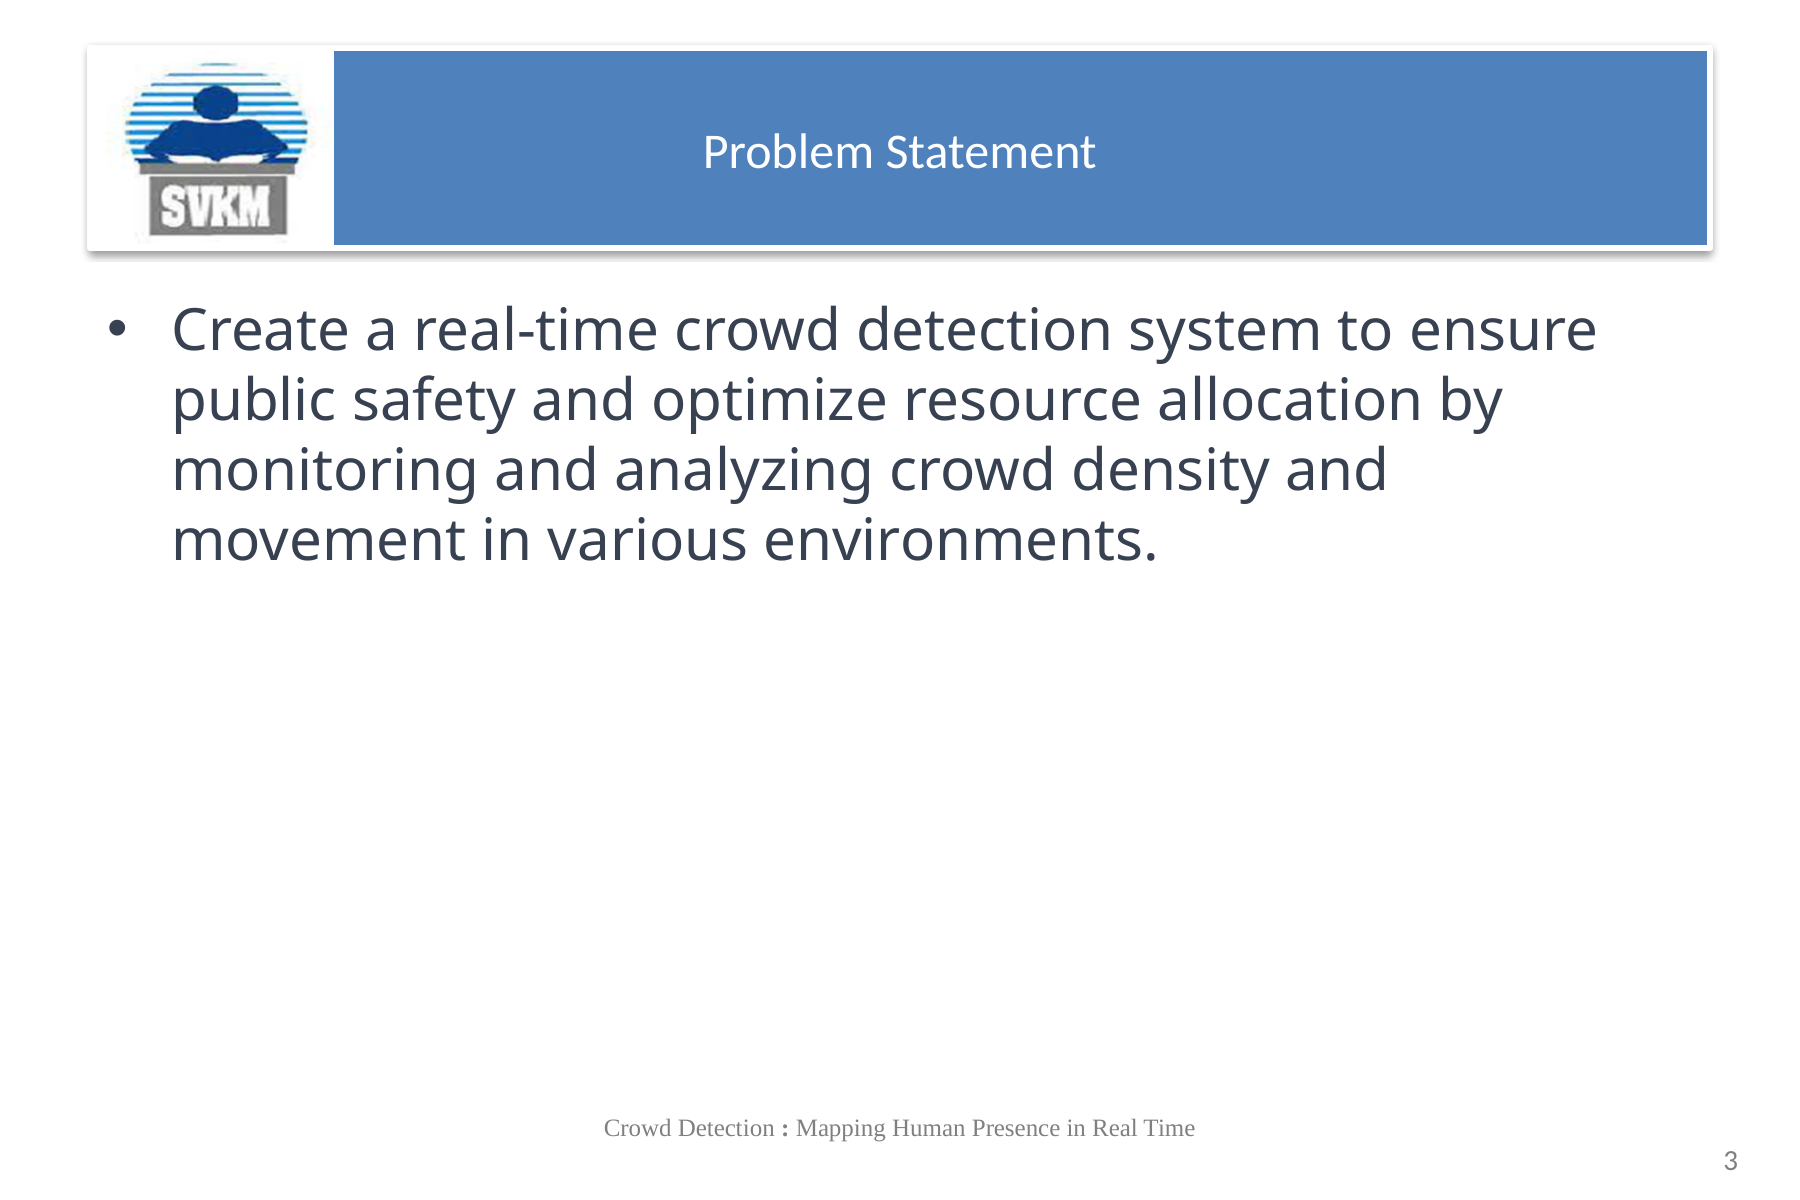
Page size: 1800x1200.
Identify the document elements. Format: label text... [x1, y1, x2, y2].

text_box 3 [1173, 1080, 1756, 1185]
list Create a real-time crowd detection system to ensure public safety and optimize resource allocation by monitoring and analyzing crowd density and movement in various environments. [90, 283, 1710, 838]
picture [92, 46, 334, 247]
text_box Crowd Detection : Mapping Human Presence in Real Time [414, 1073, 1385, 1149]
title Problem Statement [333, 45, 1713, 251]
